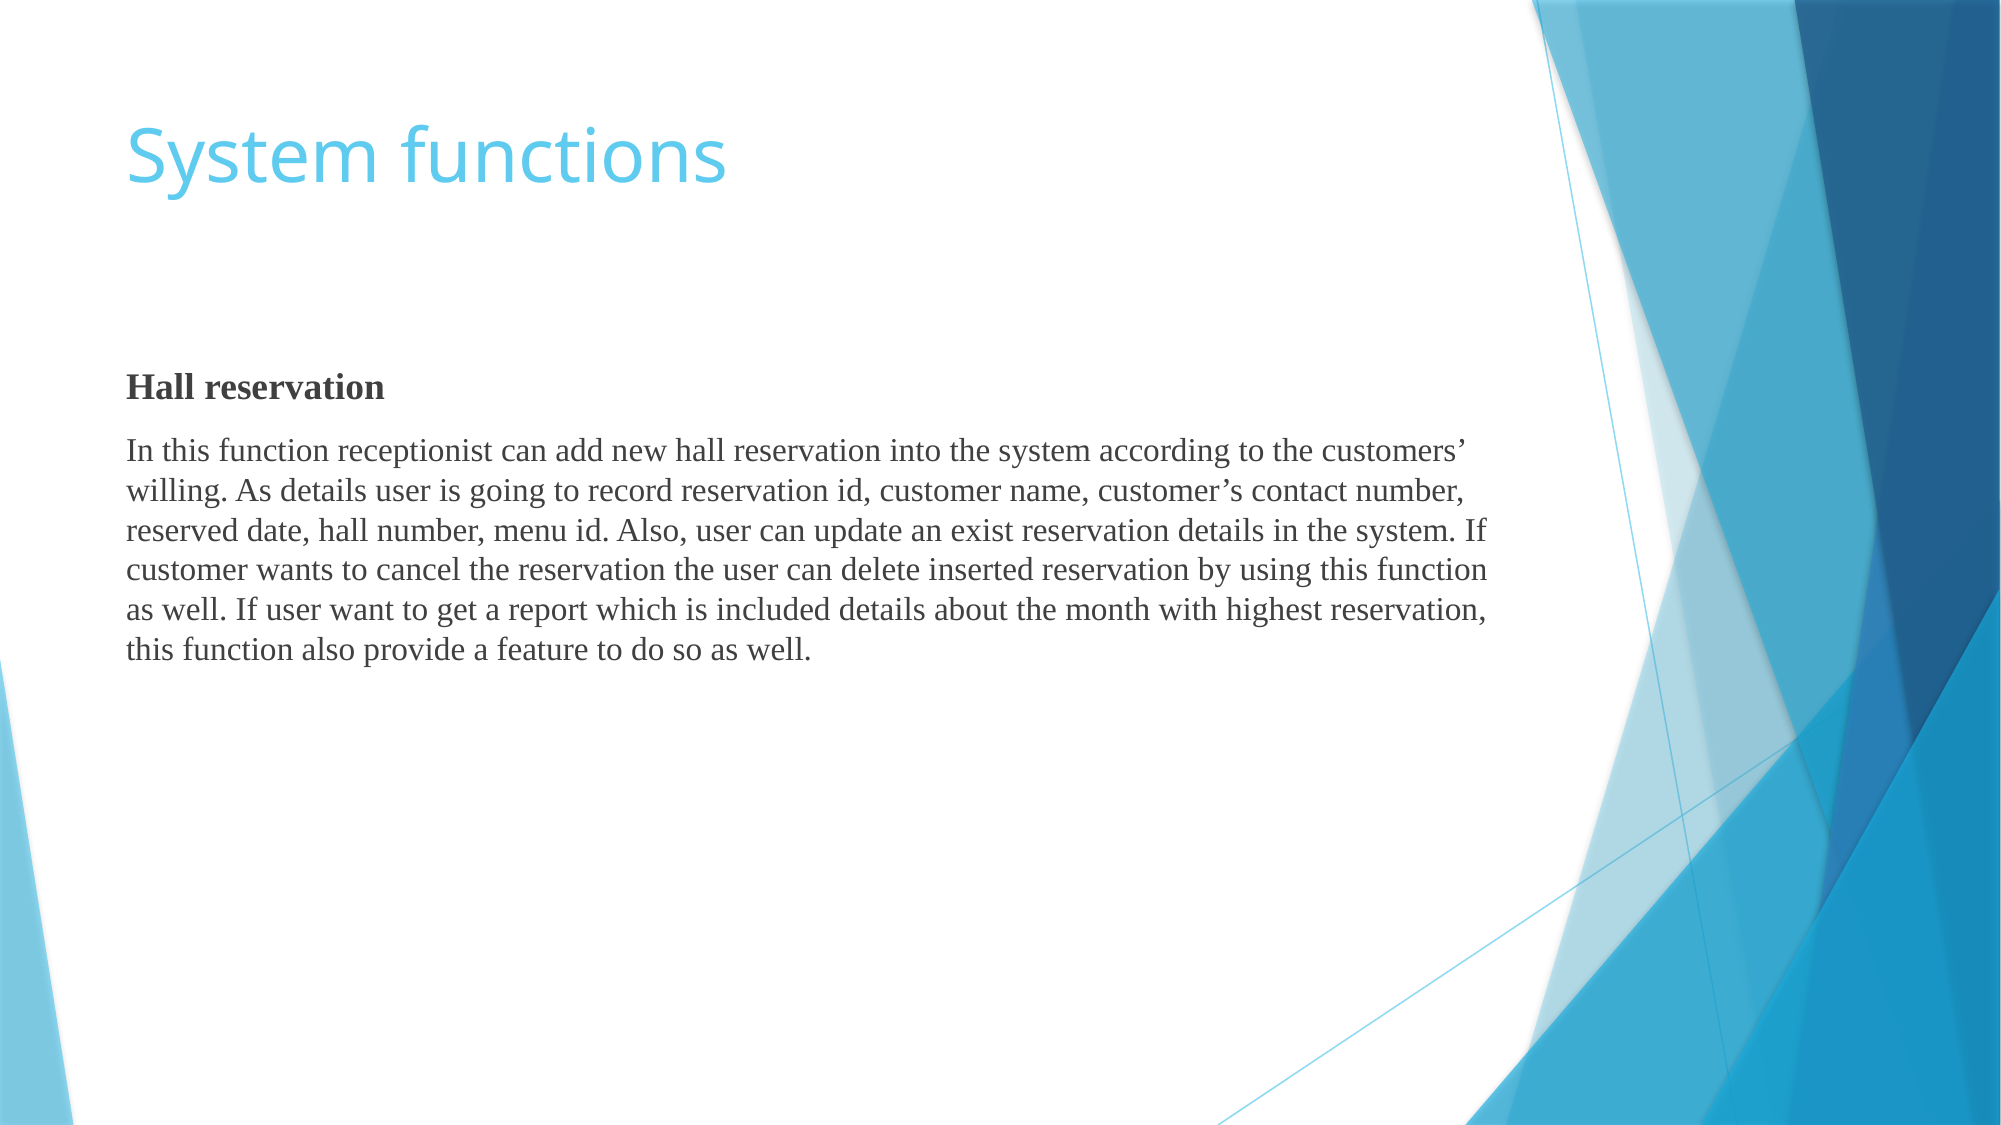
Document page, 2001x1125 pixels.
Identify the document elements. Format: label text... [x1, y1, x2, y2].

title System functions [111, 99, 1522, 317]
list Hall reservation In this function receptionist can add new hall reservation into the system according to the customers’ willing. As details user is going to record reservation id, customer name, customer’s contact number, reserved date, hall number, menu id. Also, user can update an exist reservation details in the system. If customer wants to cancel the reservation the user can delete inserted reservation by using this function as well. If user want to get a report which is included details about the month with highest reservation, this function also provide a feature to do so as well. [111, 354, 1522, 992]
